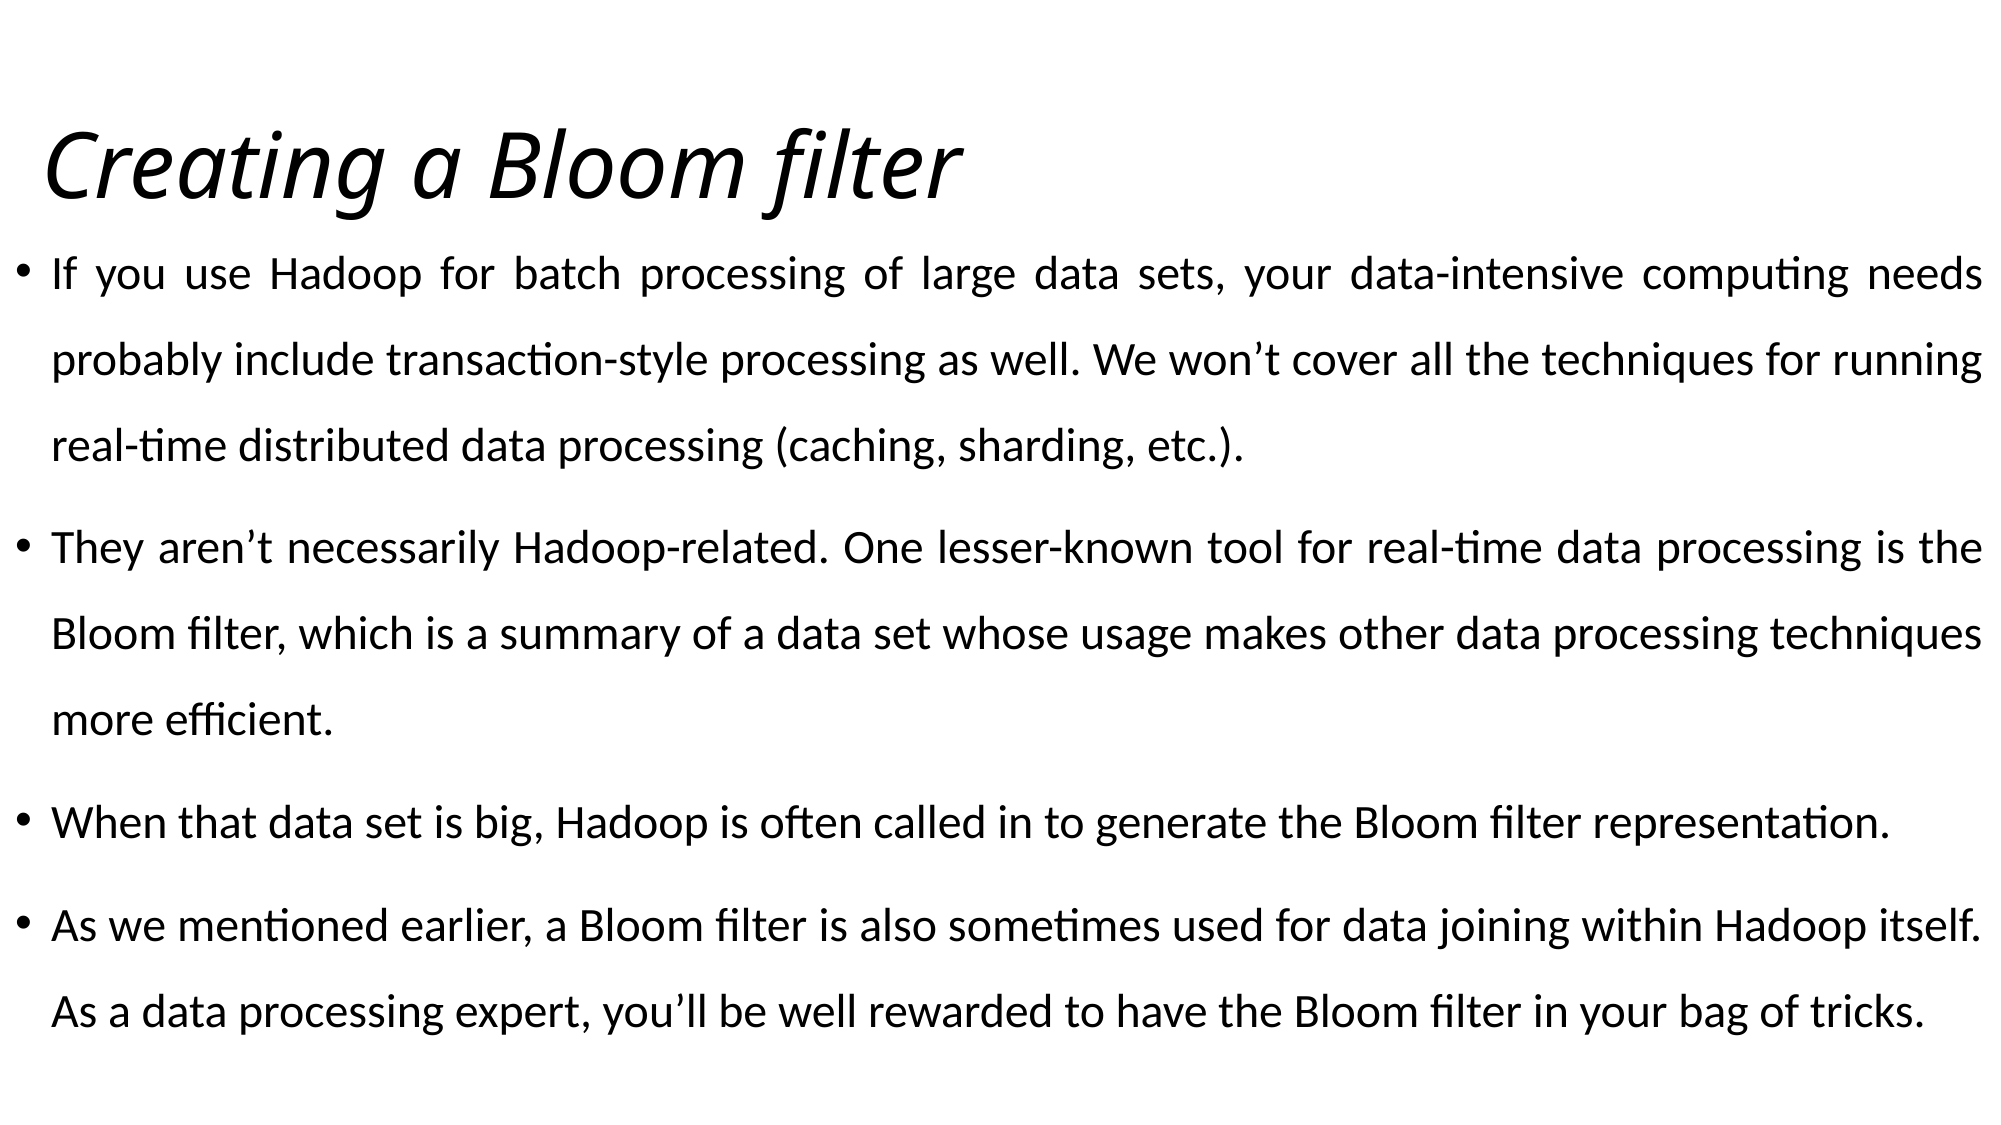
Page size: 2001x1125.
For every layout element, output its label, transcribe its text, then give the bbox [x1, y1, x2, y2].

title Creating a Bloom filter [26, 59, 1863, 205]
list If you use Hadoop for batch processing of large data sets, your data-intensive computing needs probably include transaction-style processing as well. We won’t cover all the techniques for running real-time distributed data processing (caching, sharding, etc.). They aren’t necessarily Hadoop-related. One lesser-known tool for real-time data processing is the Bloom filter, which is a summary of a data set whose usage makes other data processing techniques more efficient. When that data set is big, Hadoop is often called in to generate the Bloom filter representation. As we mentioned earlier, a Bloom filter is also sometimes used for data joining within Hadoop itself. As a data processing expert, you’ll be well rewarded to have the Bloom filter in your bag of tricks. [0, 205, 2000, 1125]
